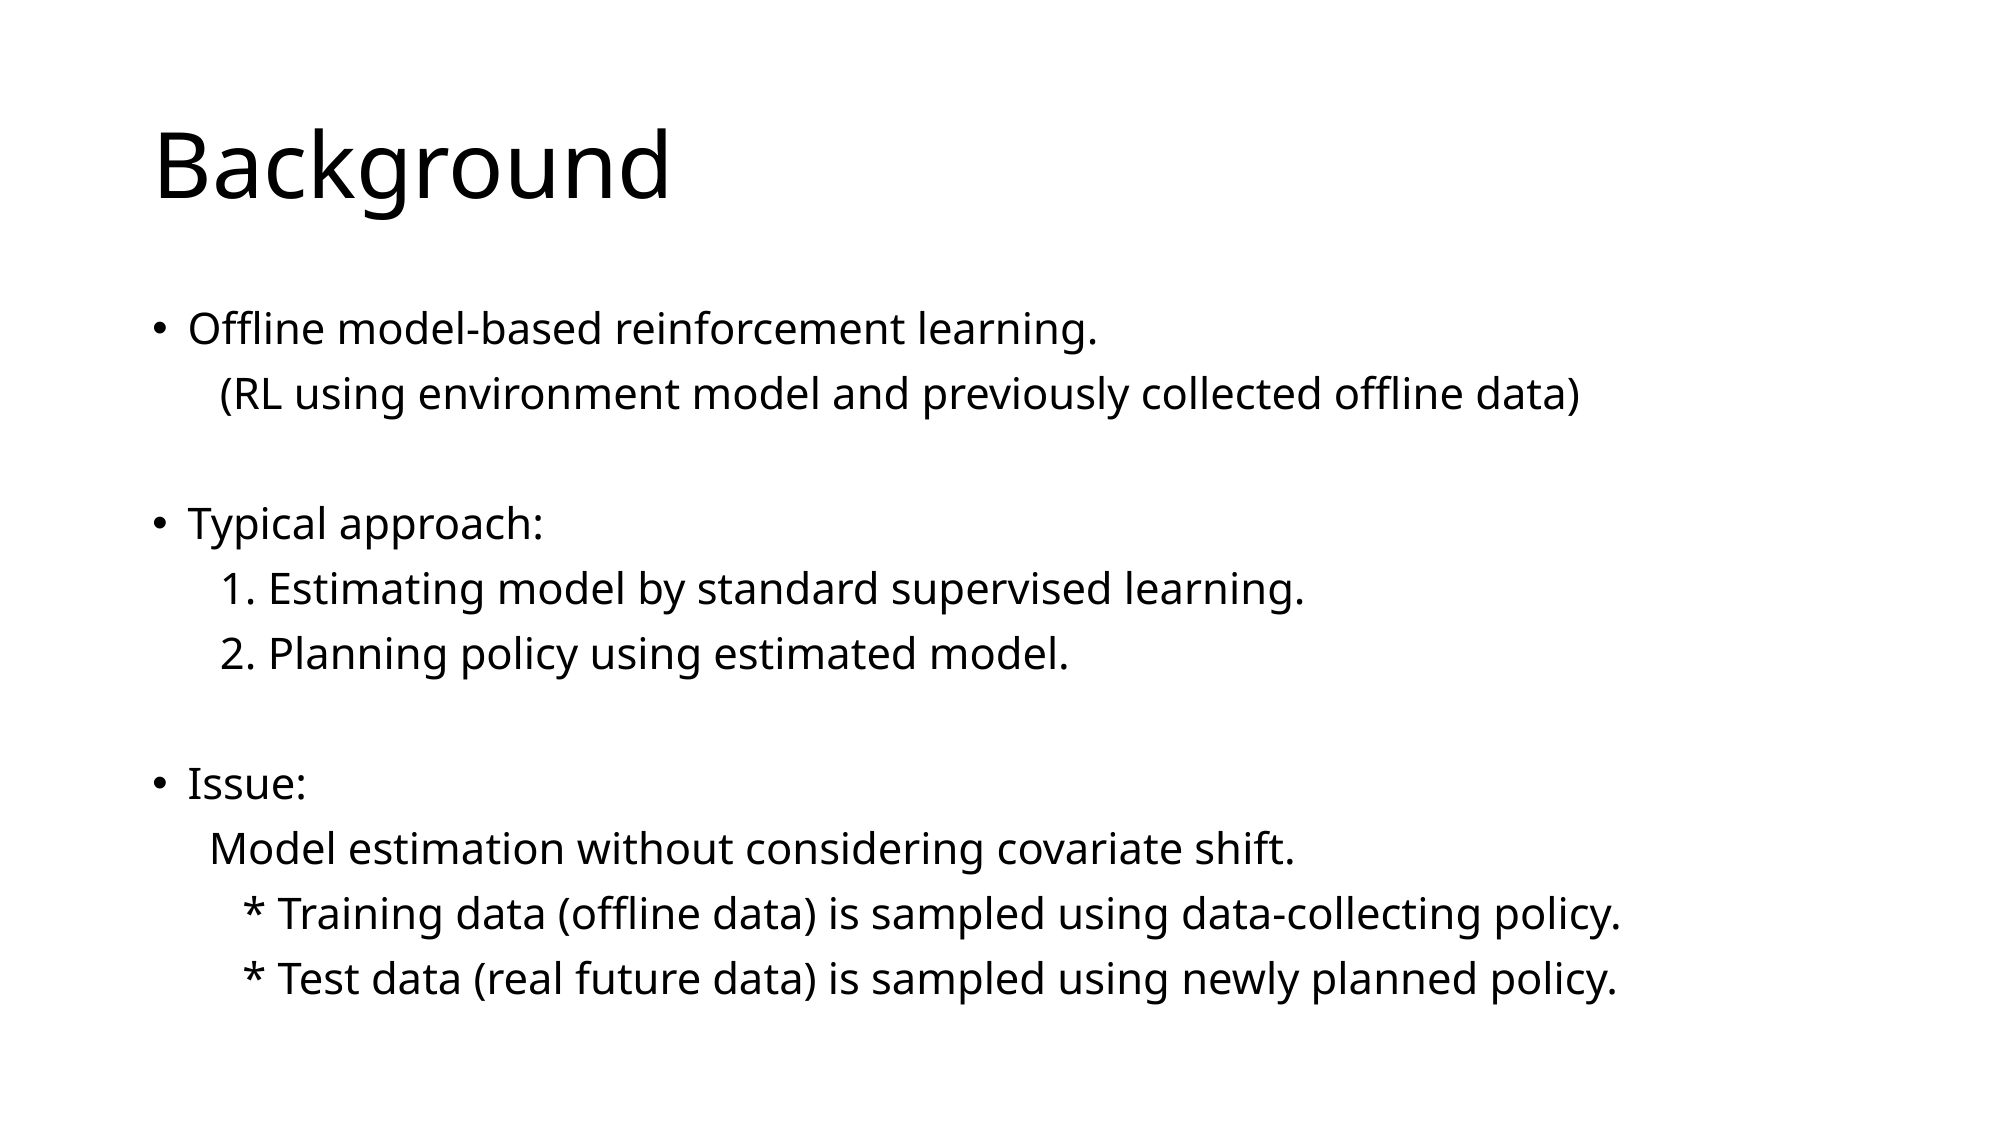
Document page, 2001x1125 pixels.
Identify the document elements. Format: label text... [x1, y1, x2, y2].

list Offline model-based reinforcement learning. (RL using environment model and previously collected offline data) Typical approach: 1. Estimating model by standard supervised learning. 2. Planning policy using estimated model. Issue: Model estimation without considering covariate shift. * Training data (offline data) is sampled using data-collecting policy. * Test data (real future data) is sampled using newly planned policy. [137, 299, 1863, 1014]
title Background [137, 59, 1863, 278]
